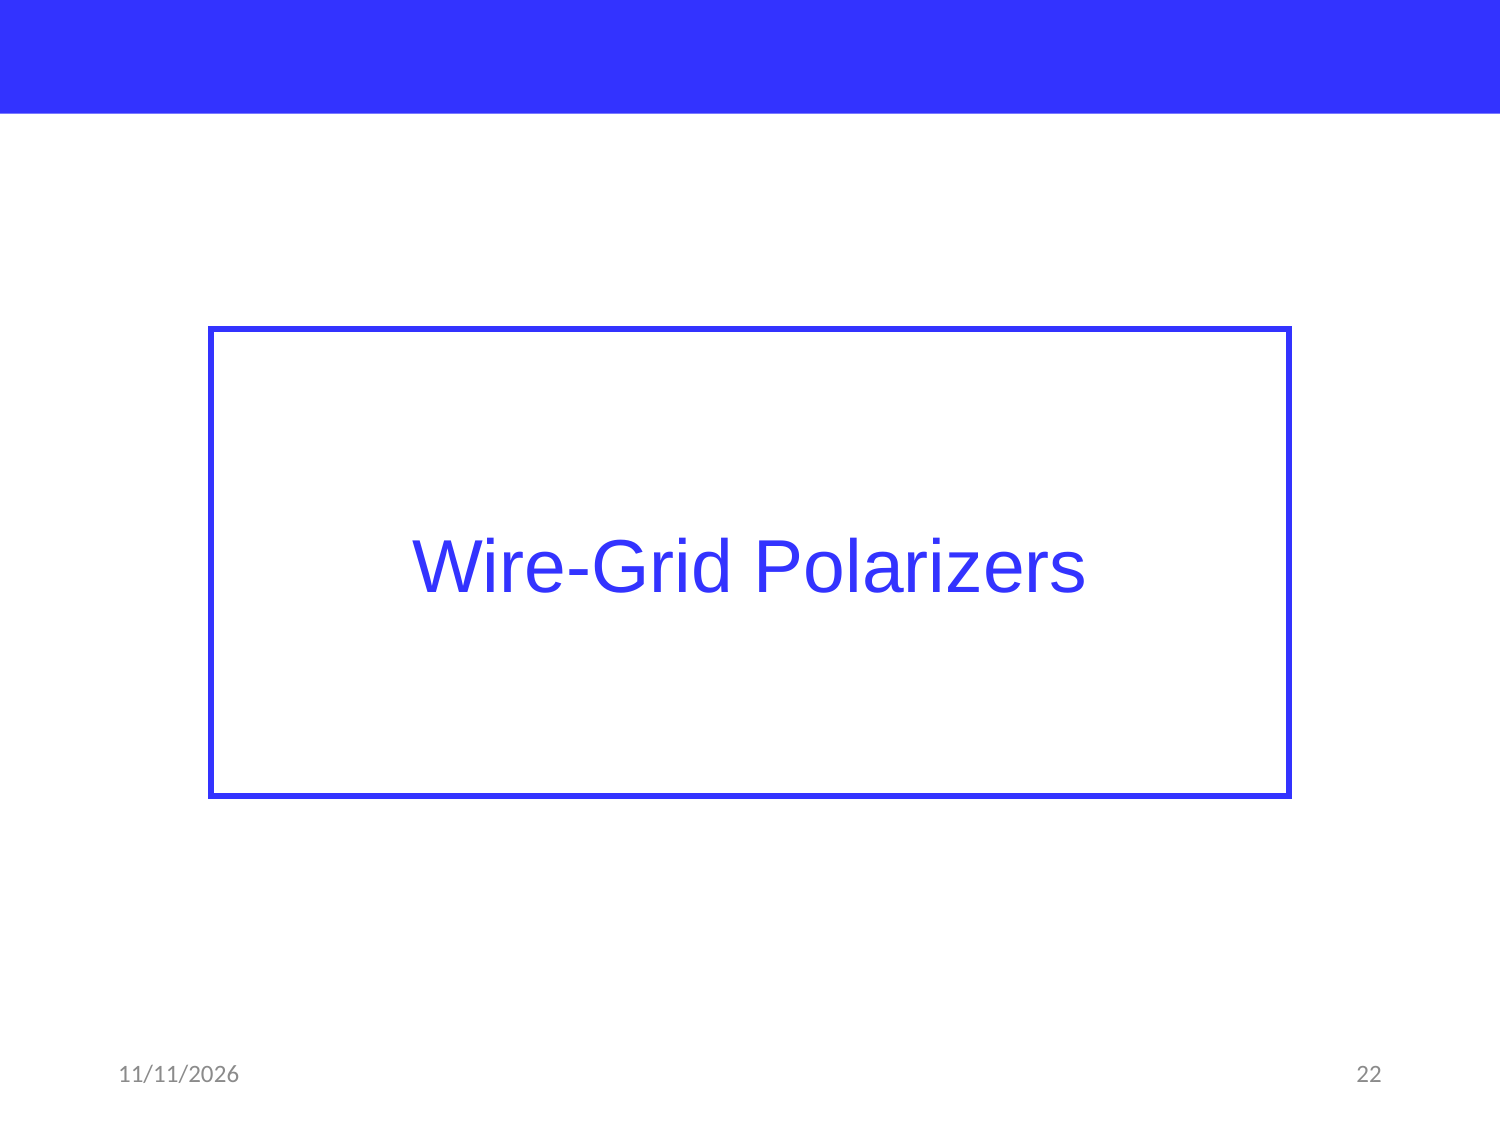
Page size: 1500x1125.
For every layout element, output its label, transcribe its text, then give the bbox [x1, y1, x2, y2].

text_box Wire-Grid Polarizers [210, 328, 1290, 797]
slide_number 22 [1059, 1042, 1397, 1103]
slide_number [103, 1042, 441, 1103]
text_box [0, 0, 1500, 114]
